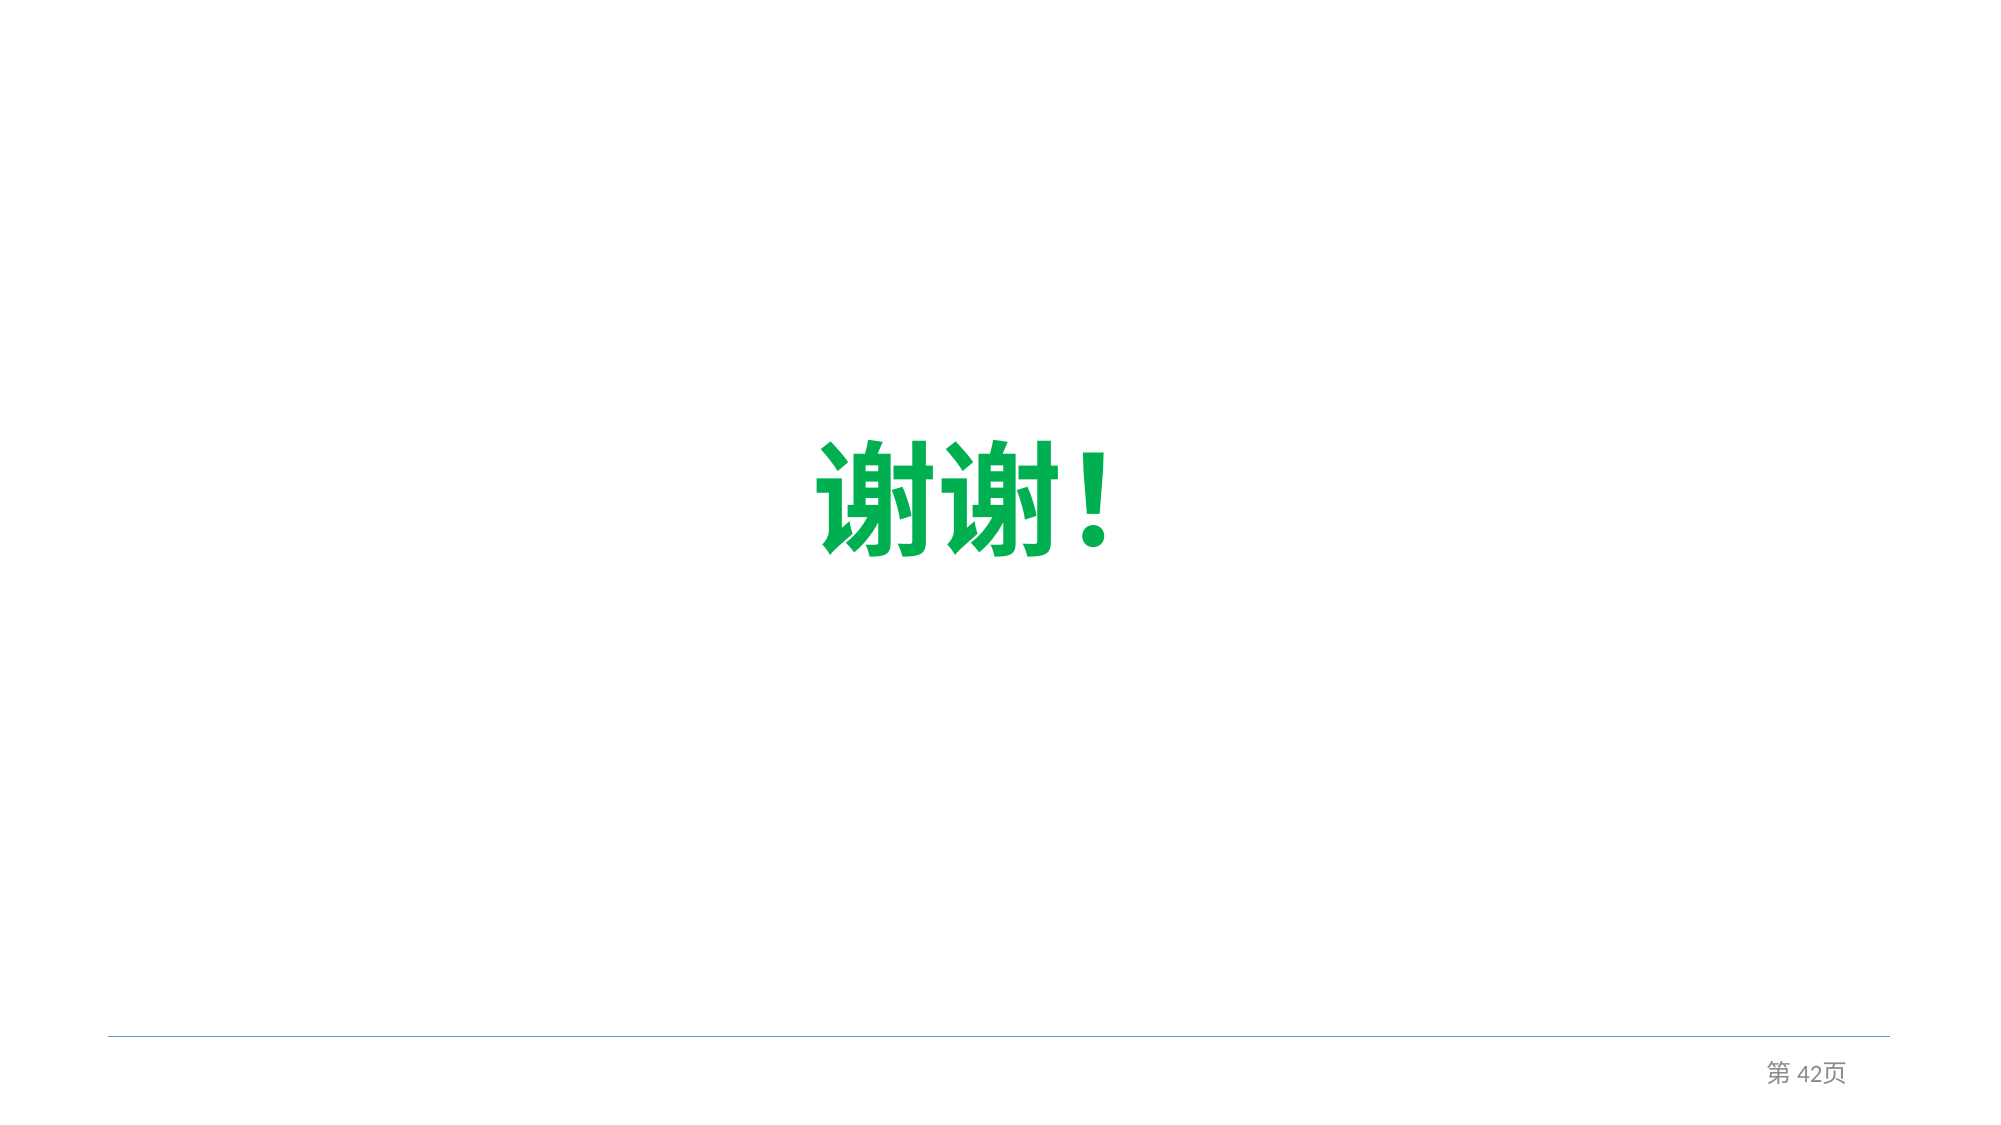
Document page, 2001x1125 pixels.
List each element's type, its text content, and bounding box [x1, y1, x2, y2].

slide_number 第42页 [1412, 1042, 1863, 1103]
text_box 谢谢！ [0, 414, 2000, 580]
